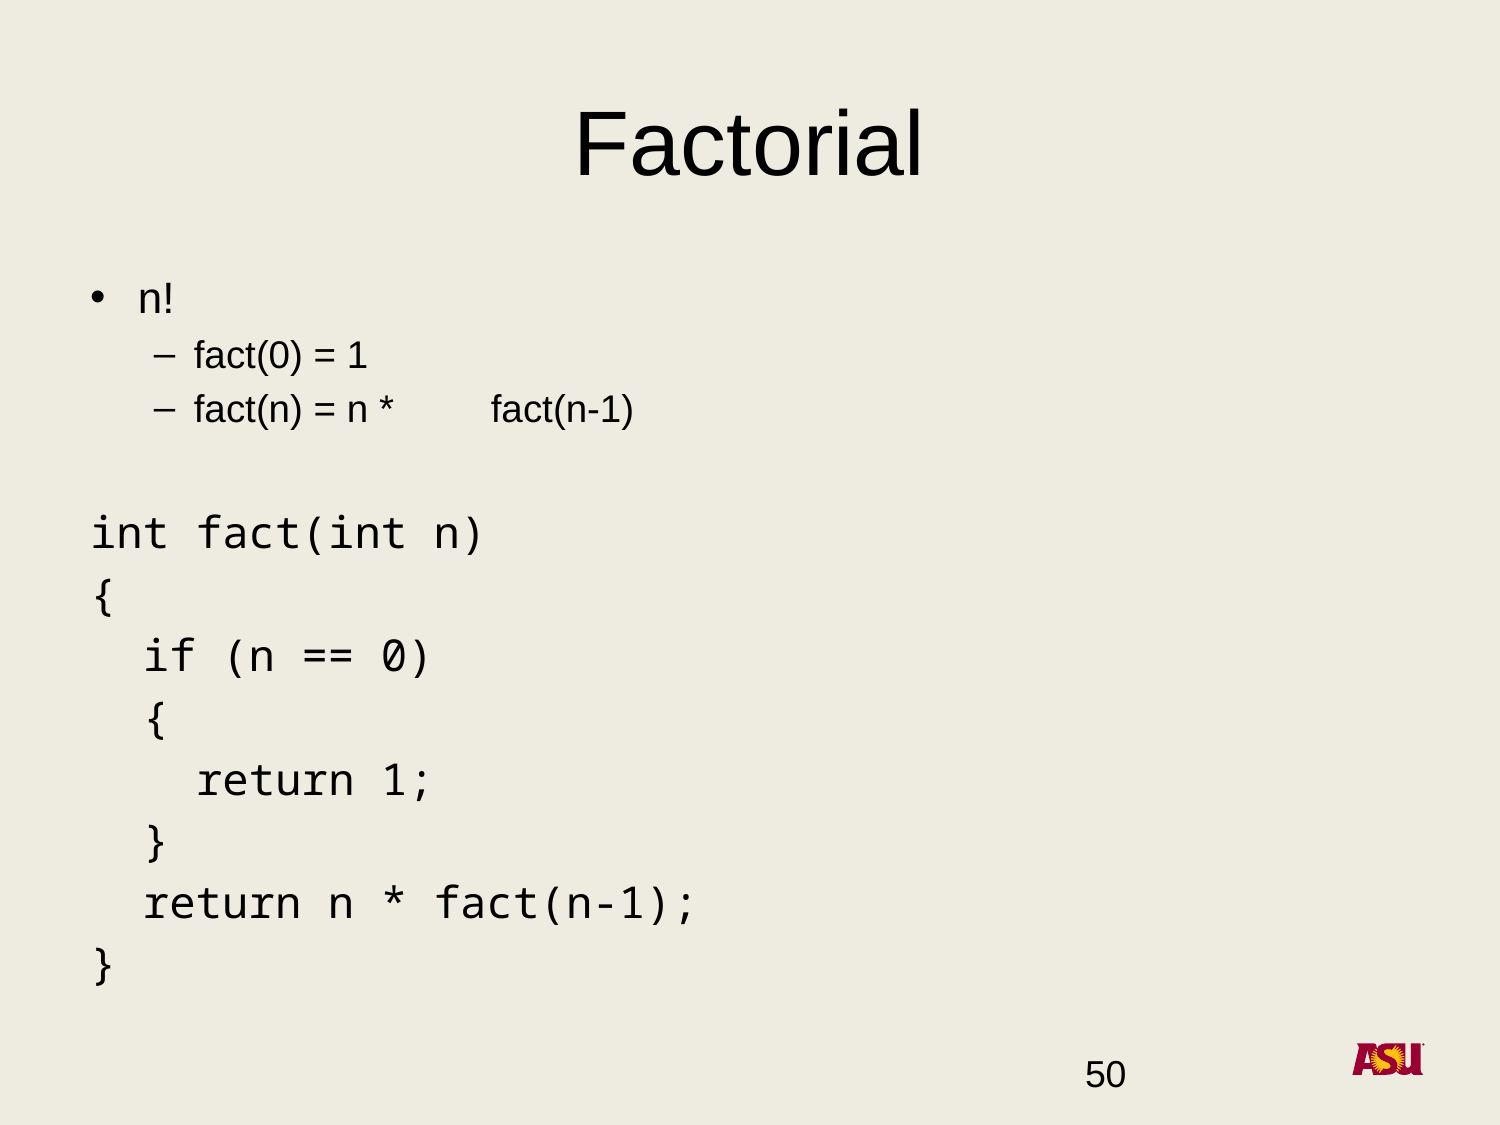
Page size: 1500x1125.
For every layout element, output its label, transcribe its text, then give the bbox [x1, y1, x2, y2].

list n! fact(0) = 1 fact(n) = n * fact(n-1) int fact(int n) { if (n == 0) { return 1; } return n * fact(n-1); } [75, 262, 1425, 1005]
title Factorial [75, 45, 1425, 233]
slide_number 50 [1070, 1042, 1421, 1103]
